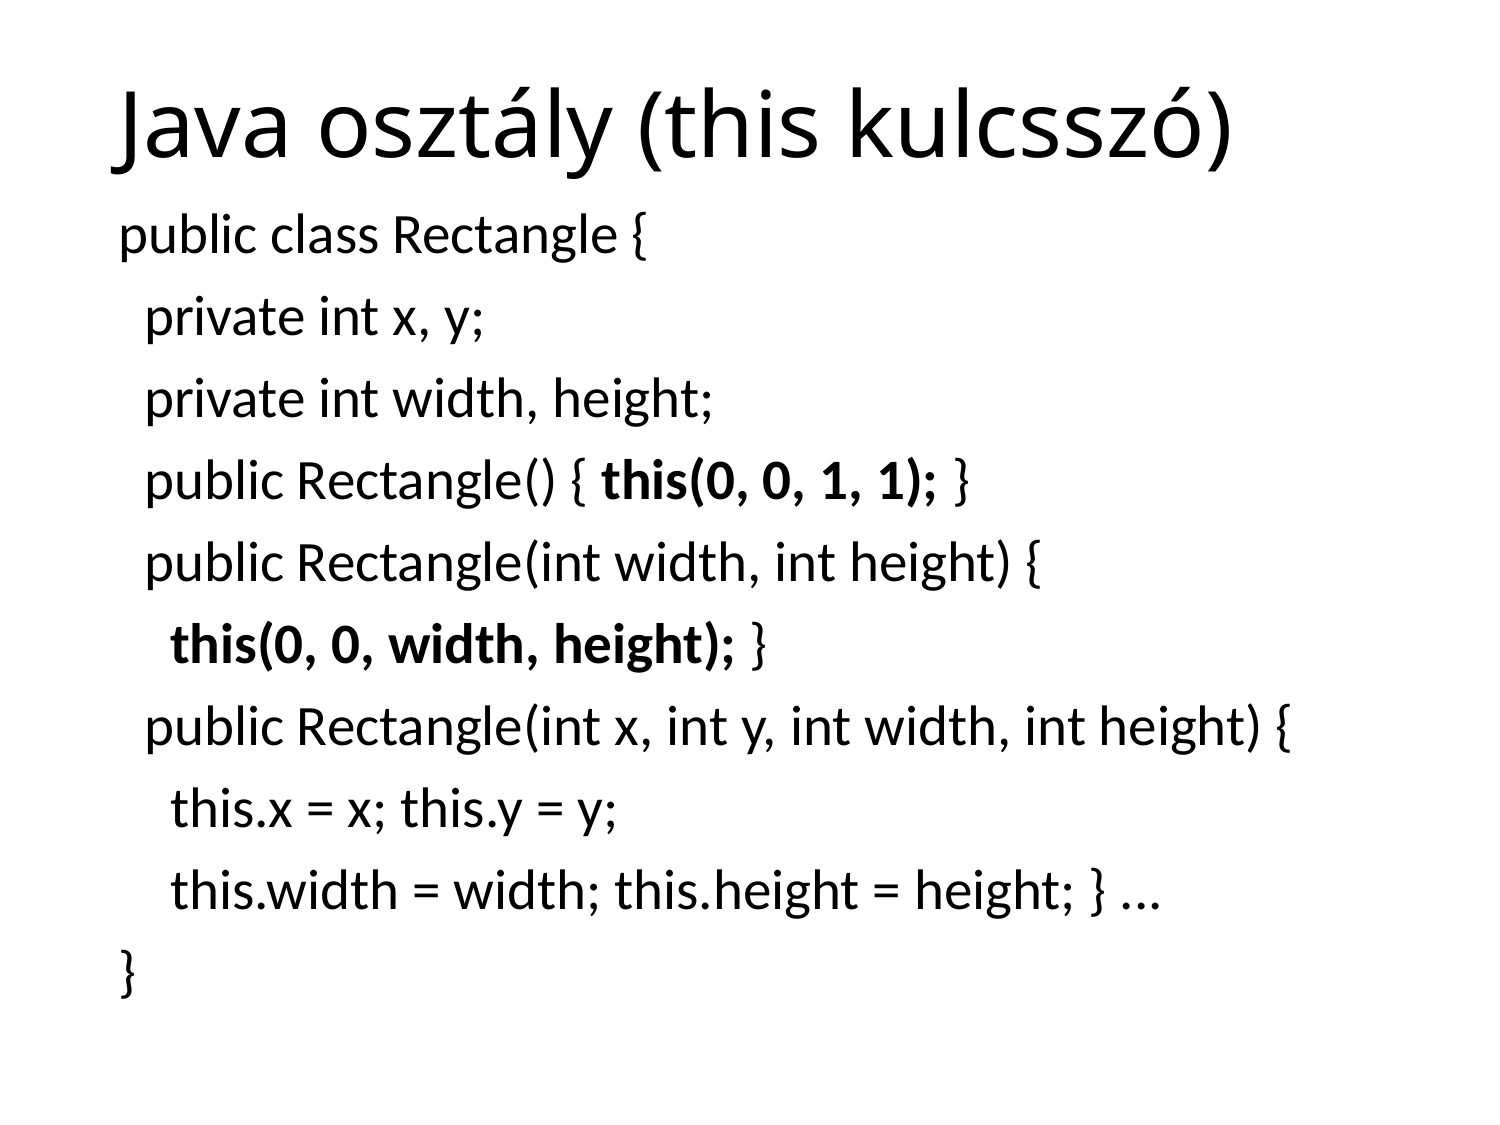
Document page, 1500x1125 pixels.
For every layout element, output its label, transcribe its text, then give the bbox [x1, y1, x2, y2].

title Java osztály (this kulcsszó) [103, 59, 1397, 196]
list public class Rectangle { private int x, y; private int width, height; public Rectangle() { this(0, 0, 1, 1); } public Rectangle(int width, int height) { this(0, 0, width, height); } public Rectangle(int x, int y, int width, int height) { this.x = x; this.y = y; this.width = width; this.height = height; } ... } [103, 196, 1397, 1014]
